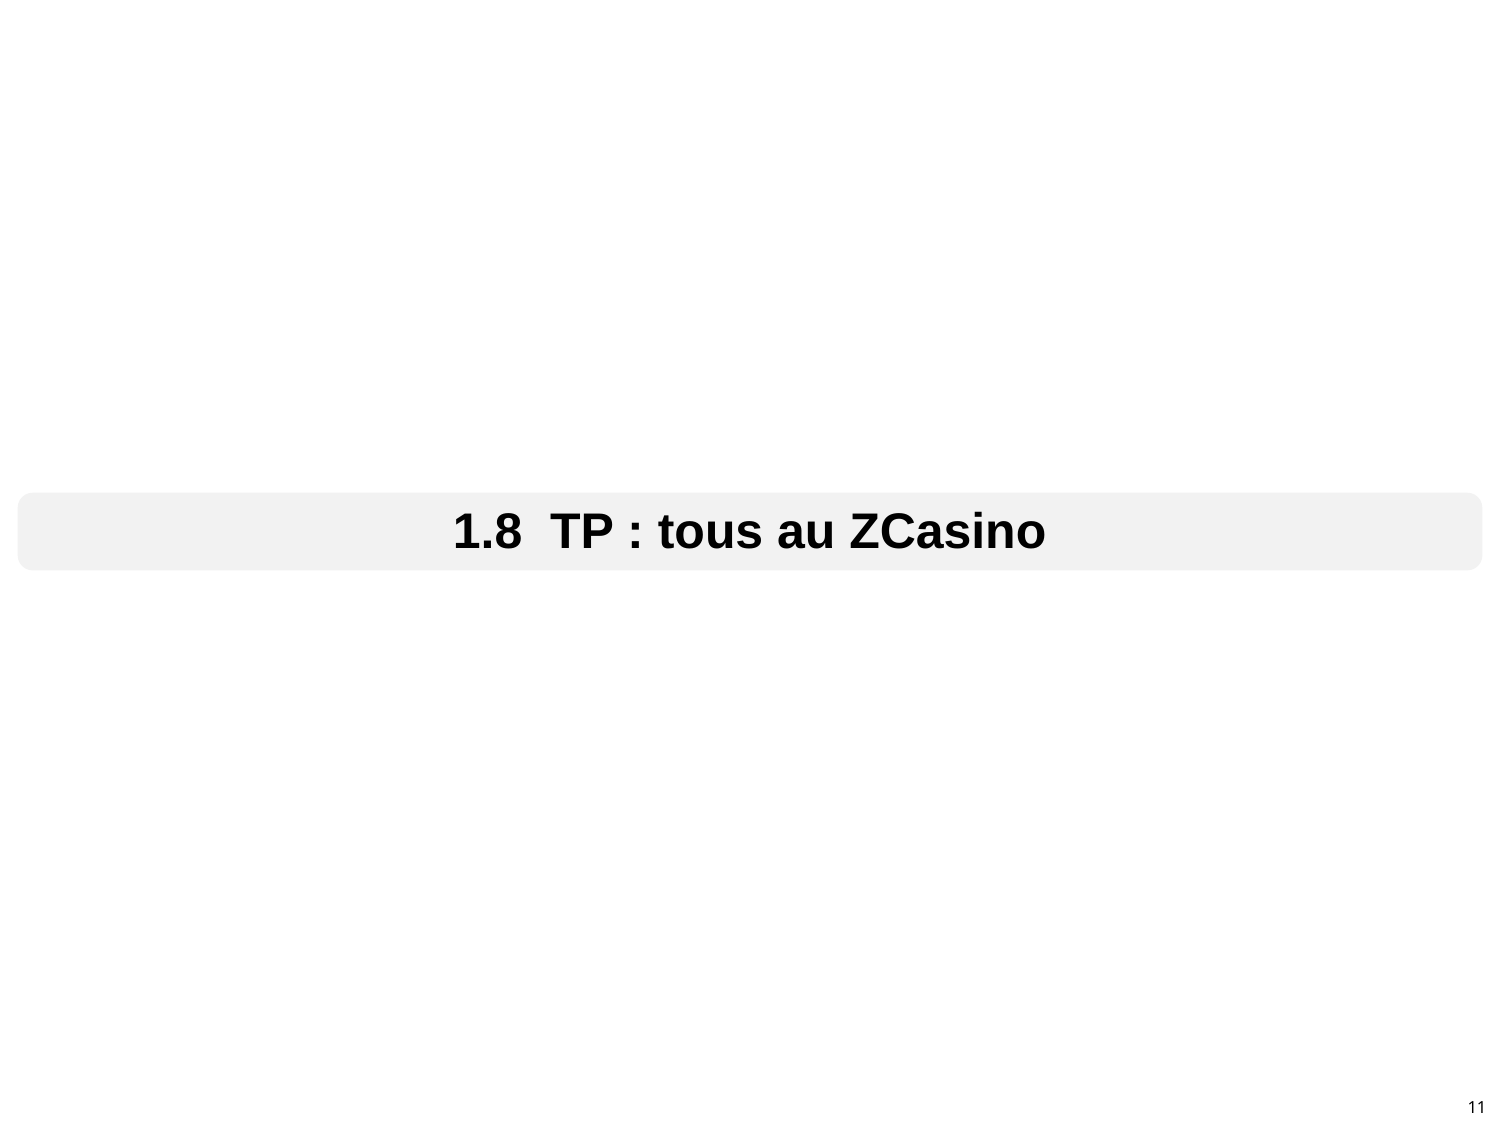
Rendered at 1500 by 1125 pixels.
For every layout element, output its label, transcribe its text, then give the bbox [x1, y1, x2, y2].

text_box 1.8 TP : tous au ZCasino [0, 491, 1500, 575]
